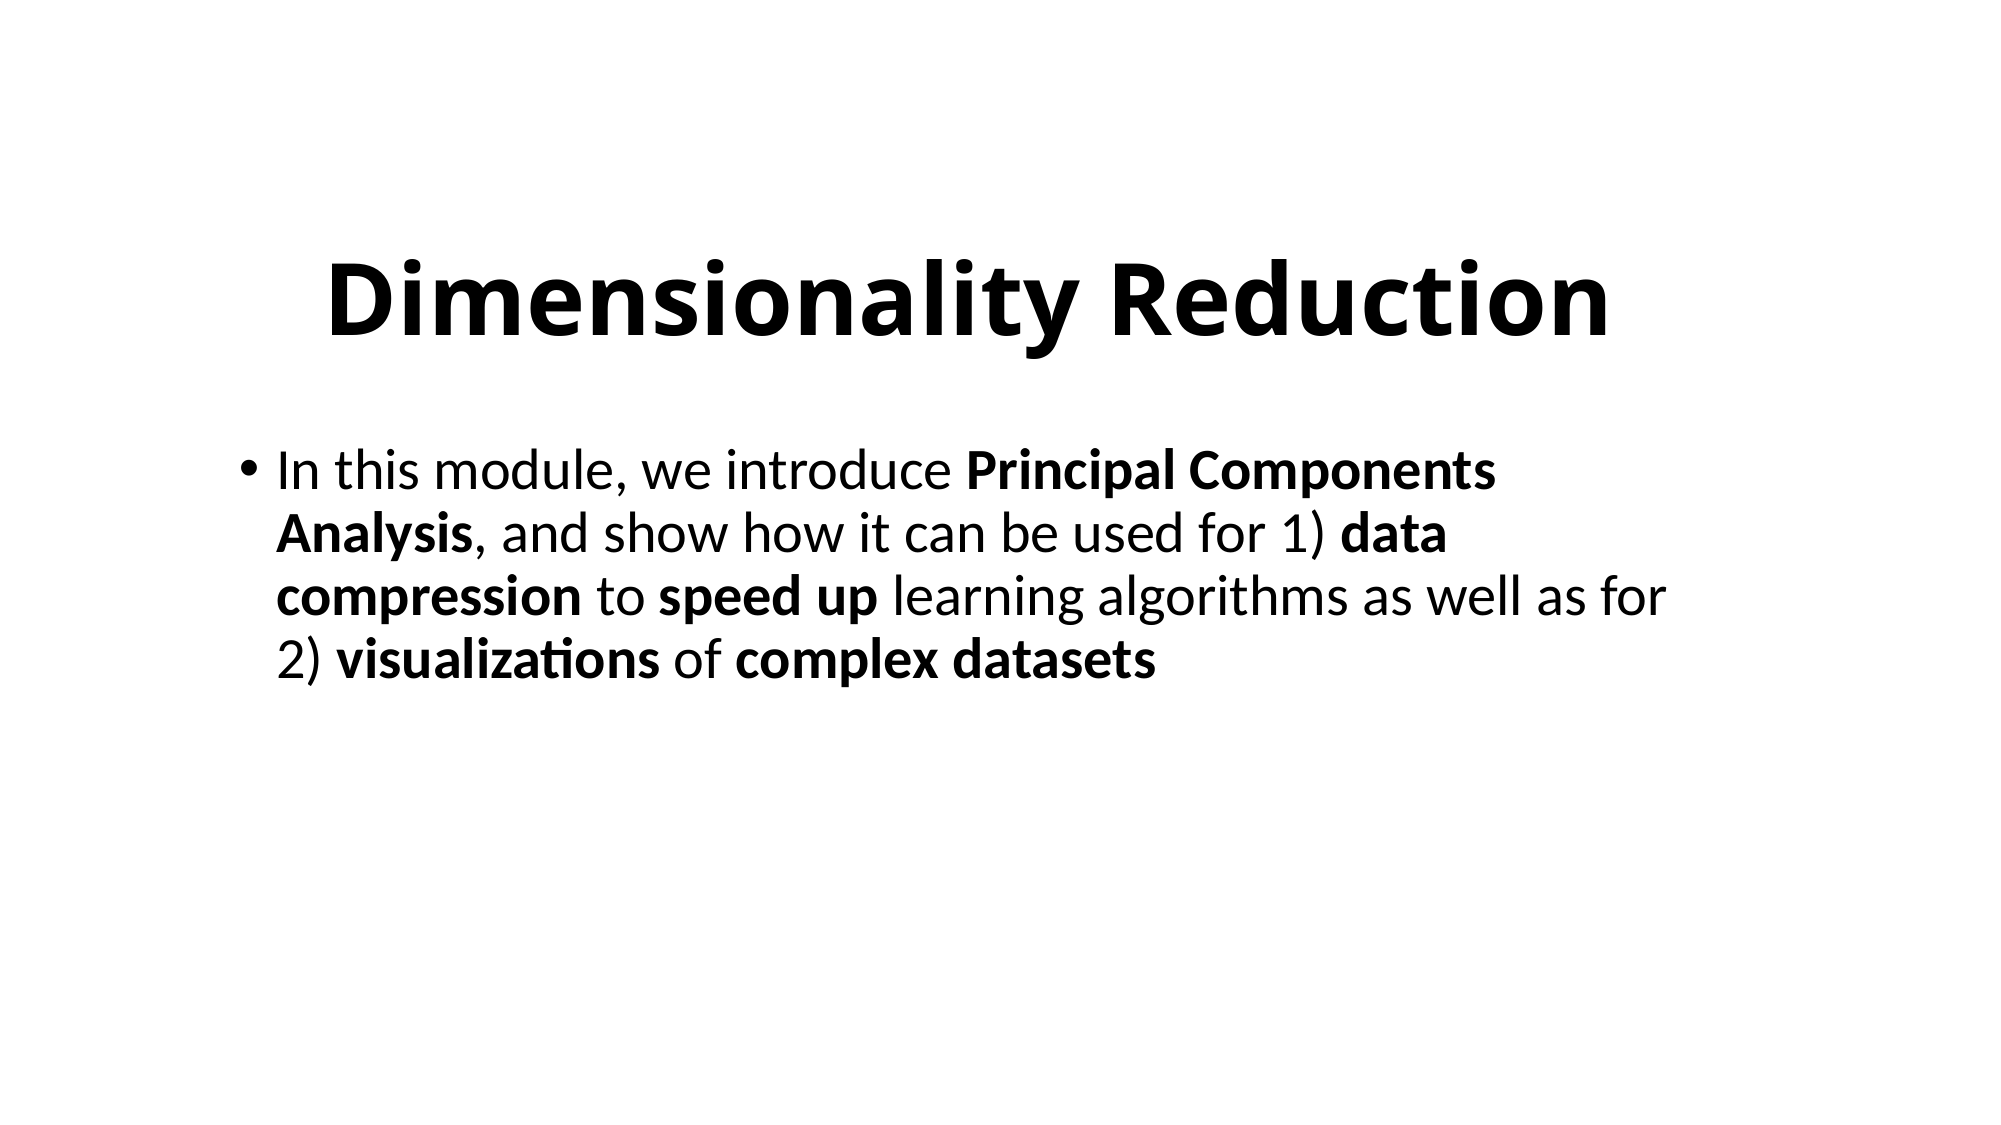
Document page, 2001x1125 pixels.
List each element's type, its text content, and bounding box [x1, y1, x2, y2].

list In this module, we introduce Principal Components Analysis, and show how it can be used for 1) data compression to speed up learning algorithms as well as for 2) visualizations of complex datasets [223, 431, 1720, 822]
title Dimensionality Reduction [258, 210, 1680, 397]
